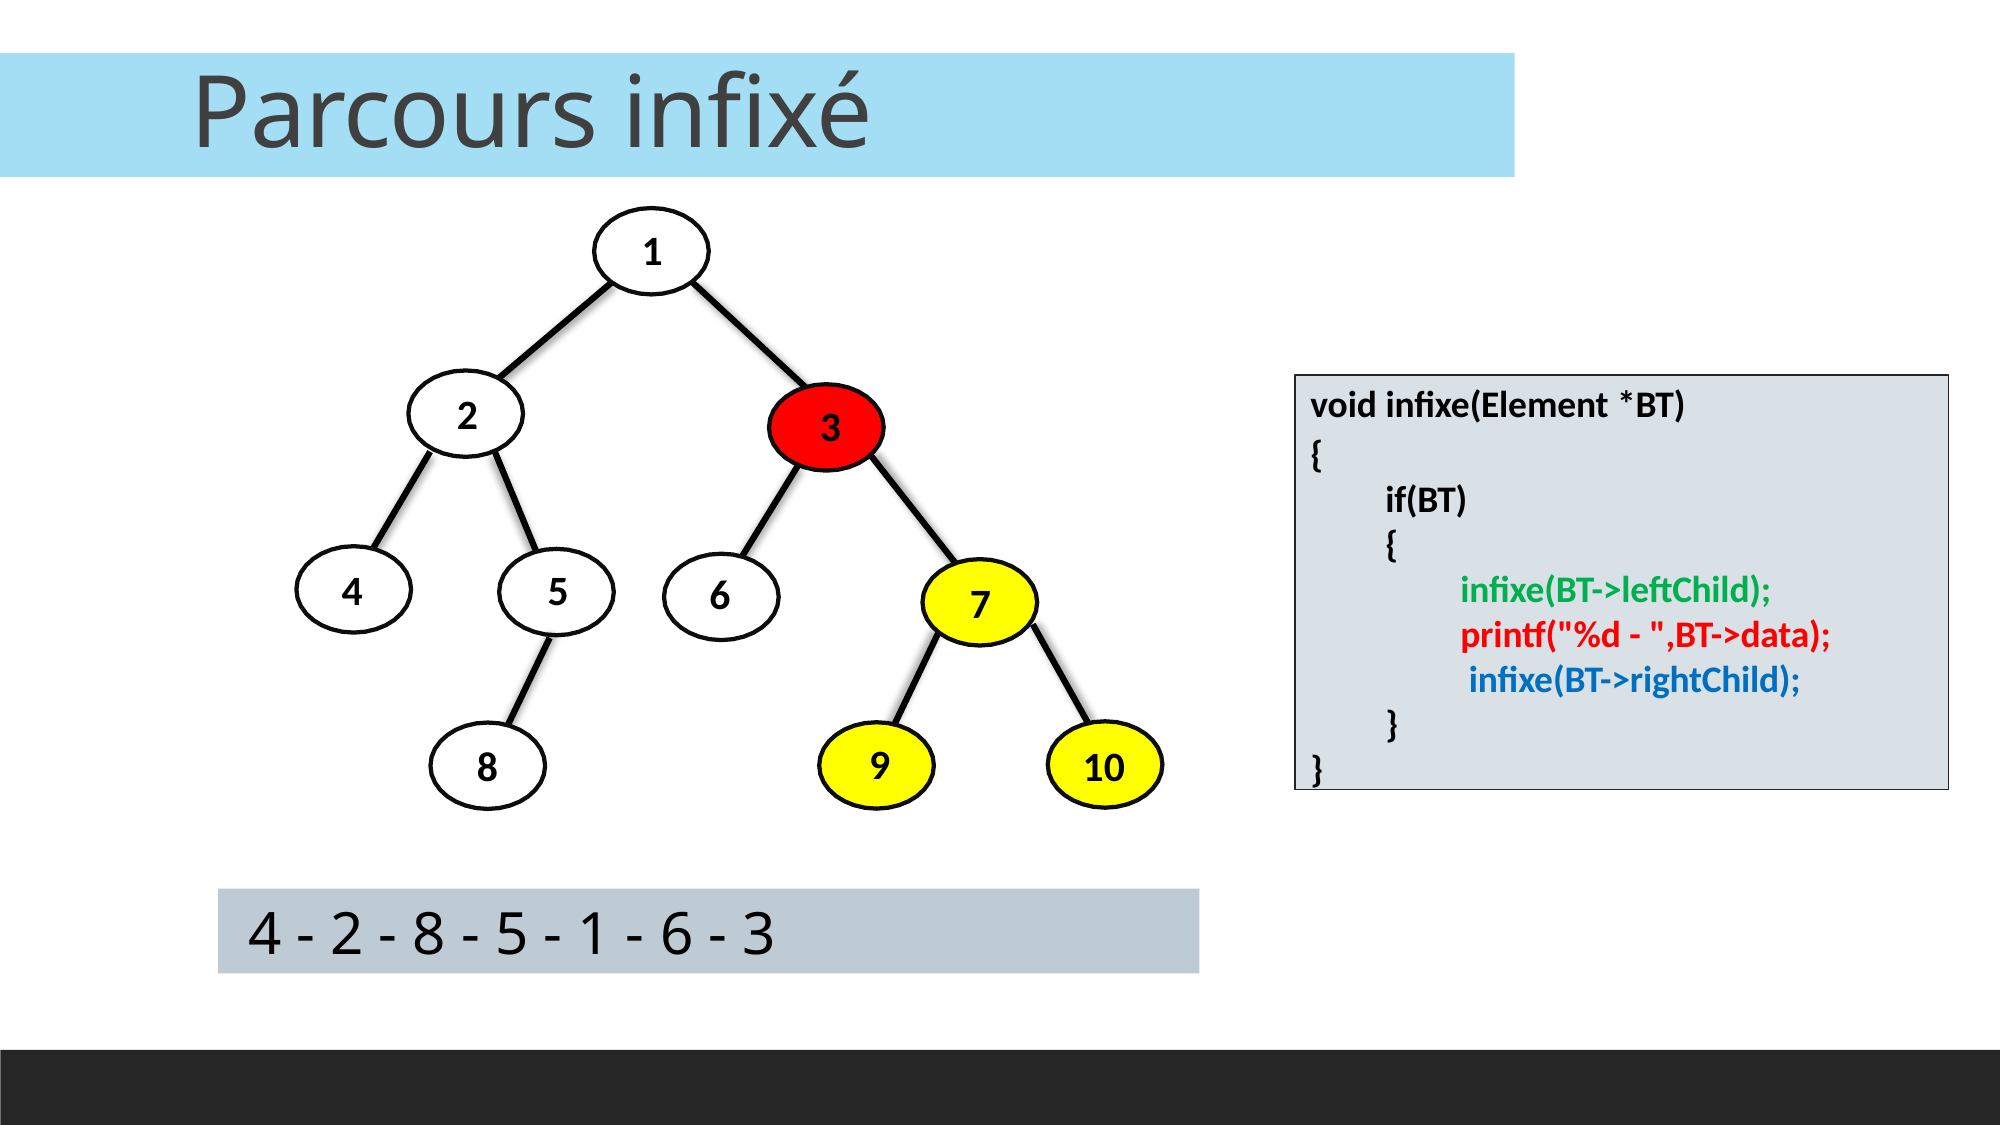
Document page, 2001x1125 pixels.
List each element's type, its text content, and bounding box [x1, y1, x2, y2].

picture [493, 627, 565, 743]
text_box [292, 543, 415, 636]
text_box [404, 367, 527, 461]
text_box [815, 719, 938, 812]
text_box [495, 545, 618, 639]
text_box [427, 719, 549, 813]
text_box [355, 272, 1104, 739]
text_box void infixe(Element *BT) { if(BT) { infixe(BT->leftChild); printf("%d - ",BT->data); infixe(BT->rightChild); } } [1295, 374, 1949, 790]
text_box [590, 204, 713, 298]
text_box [919, 556, 1041, 649]
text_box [1044, 718, 1166, 811]
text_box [765, 381, 888, 474]
title Parcours infixé [0, 53, 1515, 178]
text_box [660, 550, 783, 644]
text_box 4 - 2 - 8 - 5 - 1 - 6 - 3 [218, 888, 1200, 974]
